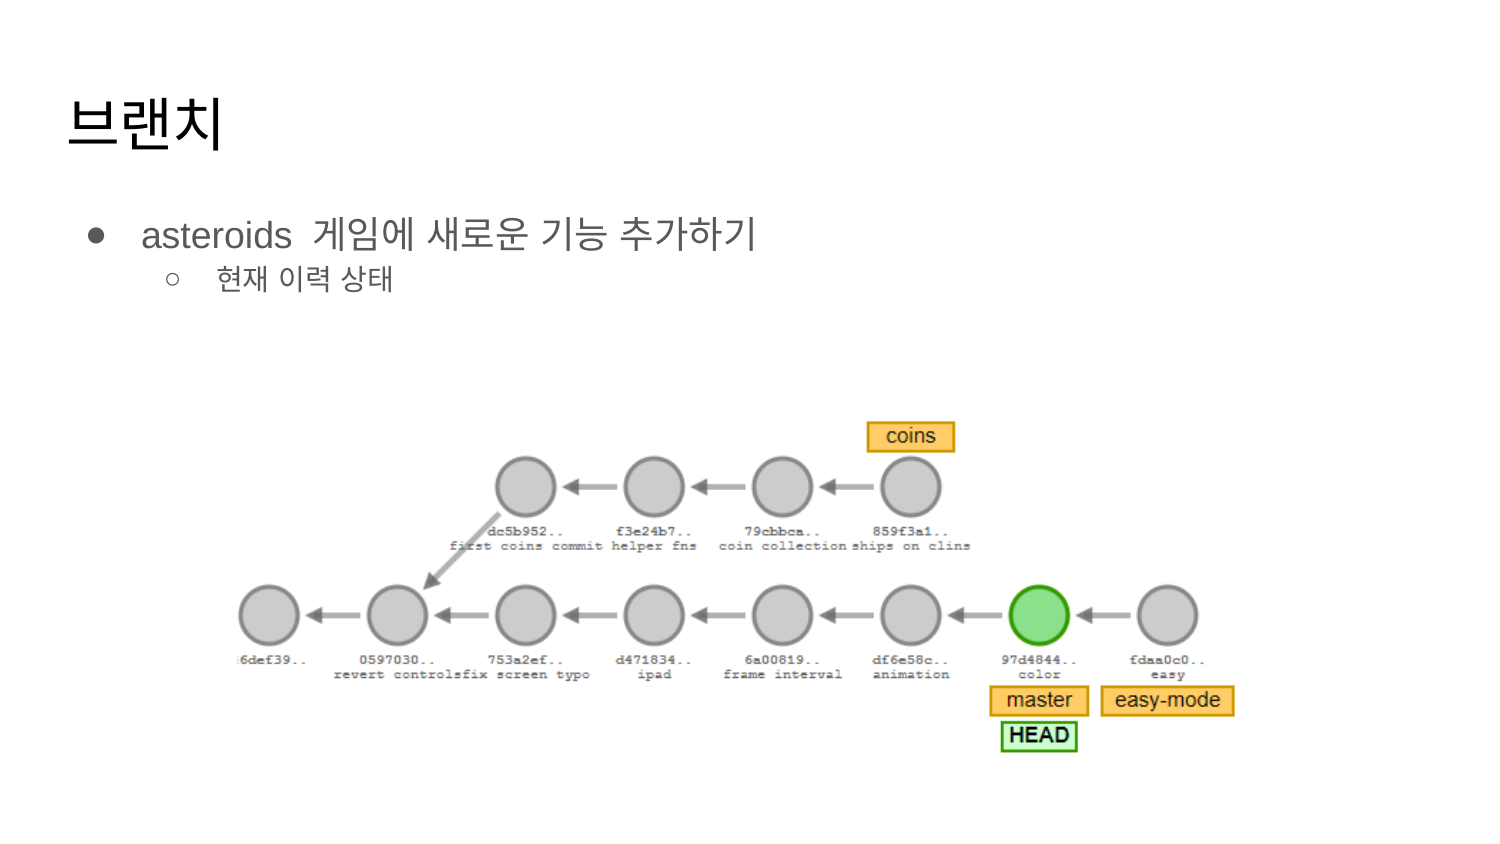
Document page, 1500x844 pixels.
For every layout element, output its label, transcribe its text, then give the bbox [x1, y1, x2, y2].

picture [237, 332, 1272, 824]
list asteroids 게임에 새로운 기능 추가하기 현재 이력 상태 [51, 189, 1449, 750]
title 브랜치 [51, 72, 1449, 167]
